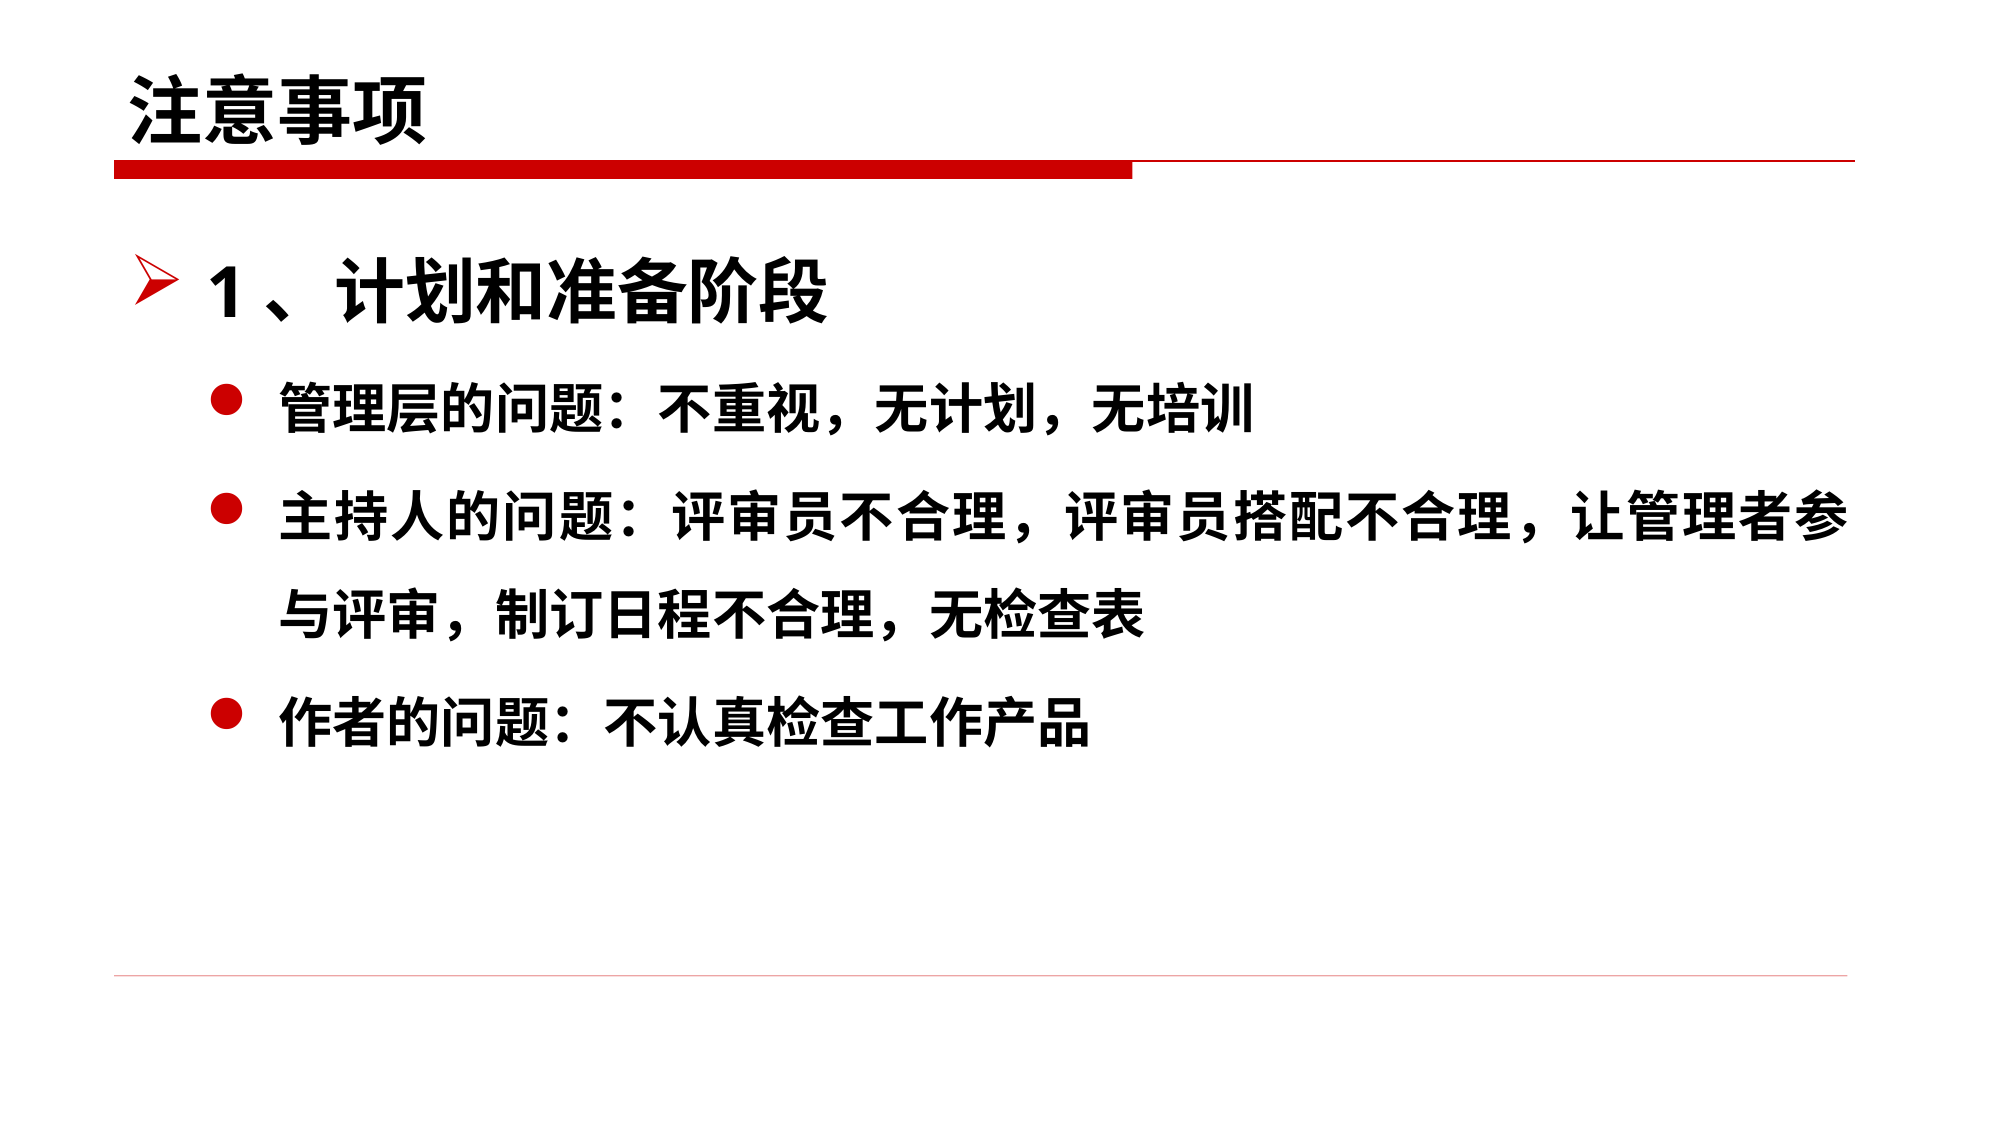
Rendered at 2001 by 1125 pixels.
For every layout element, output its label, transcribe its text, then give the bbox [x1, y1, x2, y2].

title 注意事项 [112, 42, 1863, 161]
list 1、计划和准备阶段 管理层的问题：不重视，无计划，无培训 主持人的问题：评审员不合理，评审员搭配不合理，让管理者参与评审，制订日程不合理，无检查表 作者的问题：不认真检查工作产品 [114, 196, 1865, 897]
